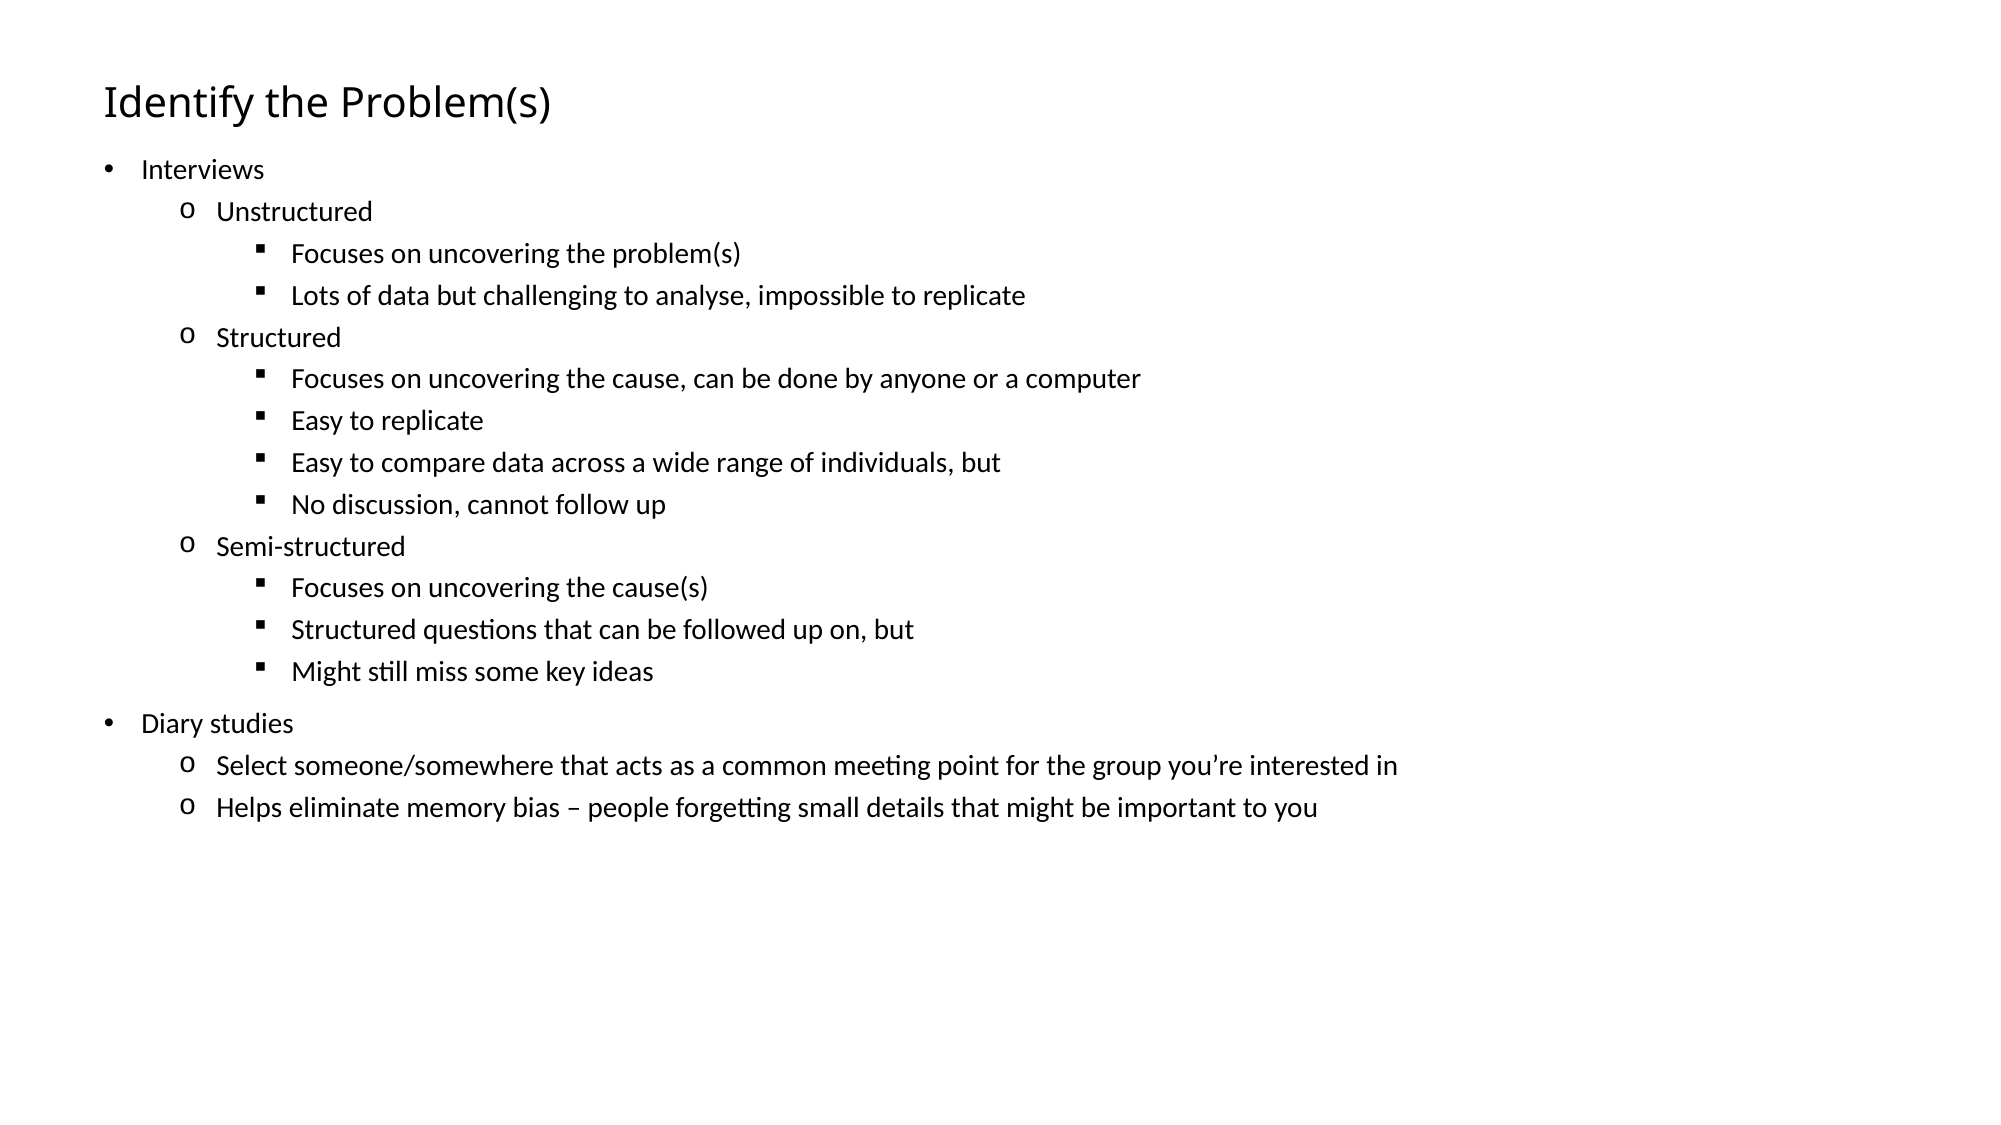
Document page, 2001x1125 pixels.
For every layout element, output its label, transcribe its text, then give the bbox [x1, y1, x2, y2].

list Interviews Unstructured Focuses on uncovering the problem(s) Lots of data but challenging to analyse, impossible to replicate Structured Focuses on uncovering the cause, can be done by anyone or a computer Easy to replicate Easy to compare data across a wide range of individuals, but No discussion, cannot follow up Semi-structured Focuses on uncovering the cause(s) Structured questions that can be followed up on, but Might still miss some key ideas Diary studies Select someone/somewhere that acts as a common meeting point for the group you’re interested in Helps eliminate memory bias – people forgetting small details that might be important to you [88, 147, 1912, 1014]
title Identify the Problem(s) [88, 59, 1912, 147]
